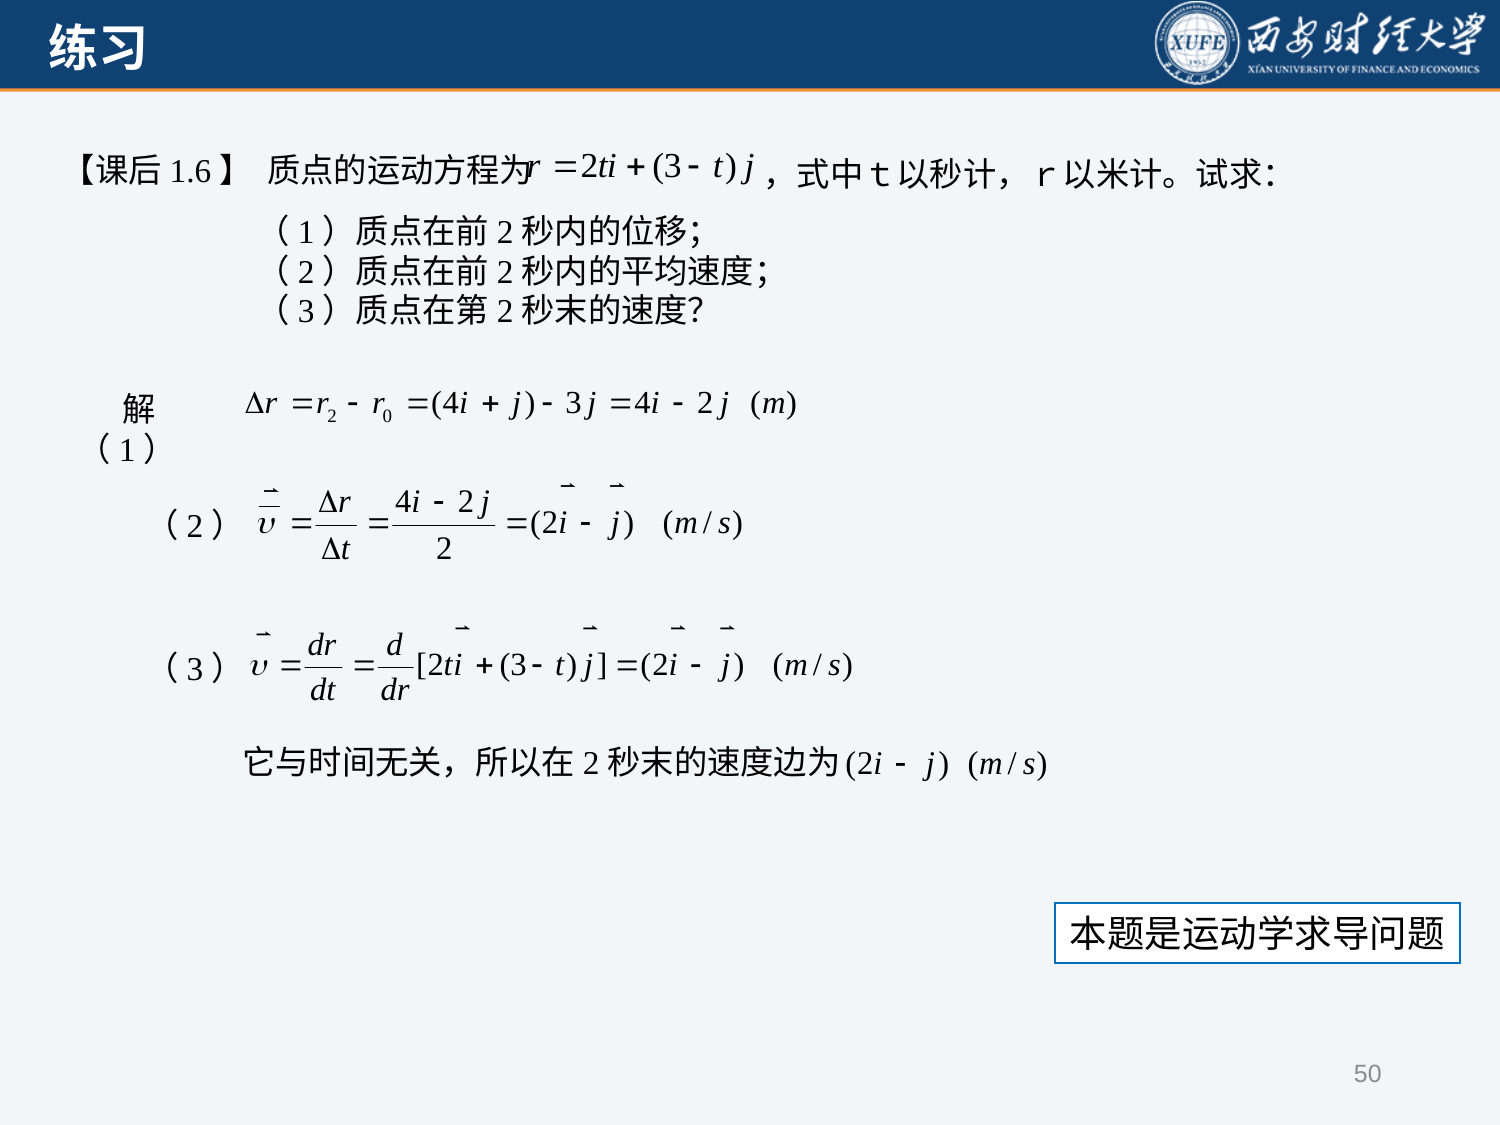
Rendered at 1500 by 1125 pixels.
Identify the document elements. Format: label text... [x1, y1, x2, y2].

text_box 【课后1.6】 质点的运动方程为 [46, 142, 629, 198]
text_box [246, 624, 858, 708]
text_box 它与时间无关，所以在2秒末的速度边为 [227, 733, 1031, 789]
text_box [521, 145, 762, 193]
text_box ，式中ｔ以秒计，ｒ以米计。试求： [703, 145, 1500, 201]
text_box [239, 379, 803, 431]
text_box 本题是运动学求导问题 [1054, 902, 1461, 964]
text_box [840, 741, 1053, 789]
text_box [253, 478, 749, 567]
text_box 解（1） [62, 380, 225, 436]
text_box （1）质点在前2秒内的位移； （2）质点在前2秒内的平均速度； （3）质点在第2秒末的速度？ [196, 202, 947, 337]
picture [1154, 1, 1486, 85]
text_box （3） [99, 639, 246, 695]
text_box （2） [99, 497, 253, 552]
slide_number 50 [1335, 1042, 1397, 1103]
